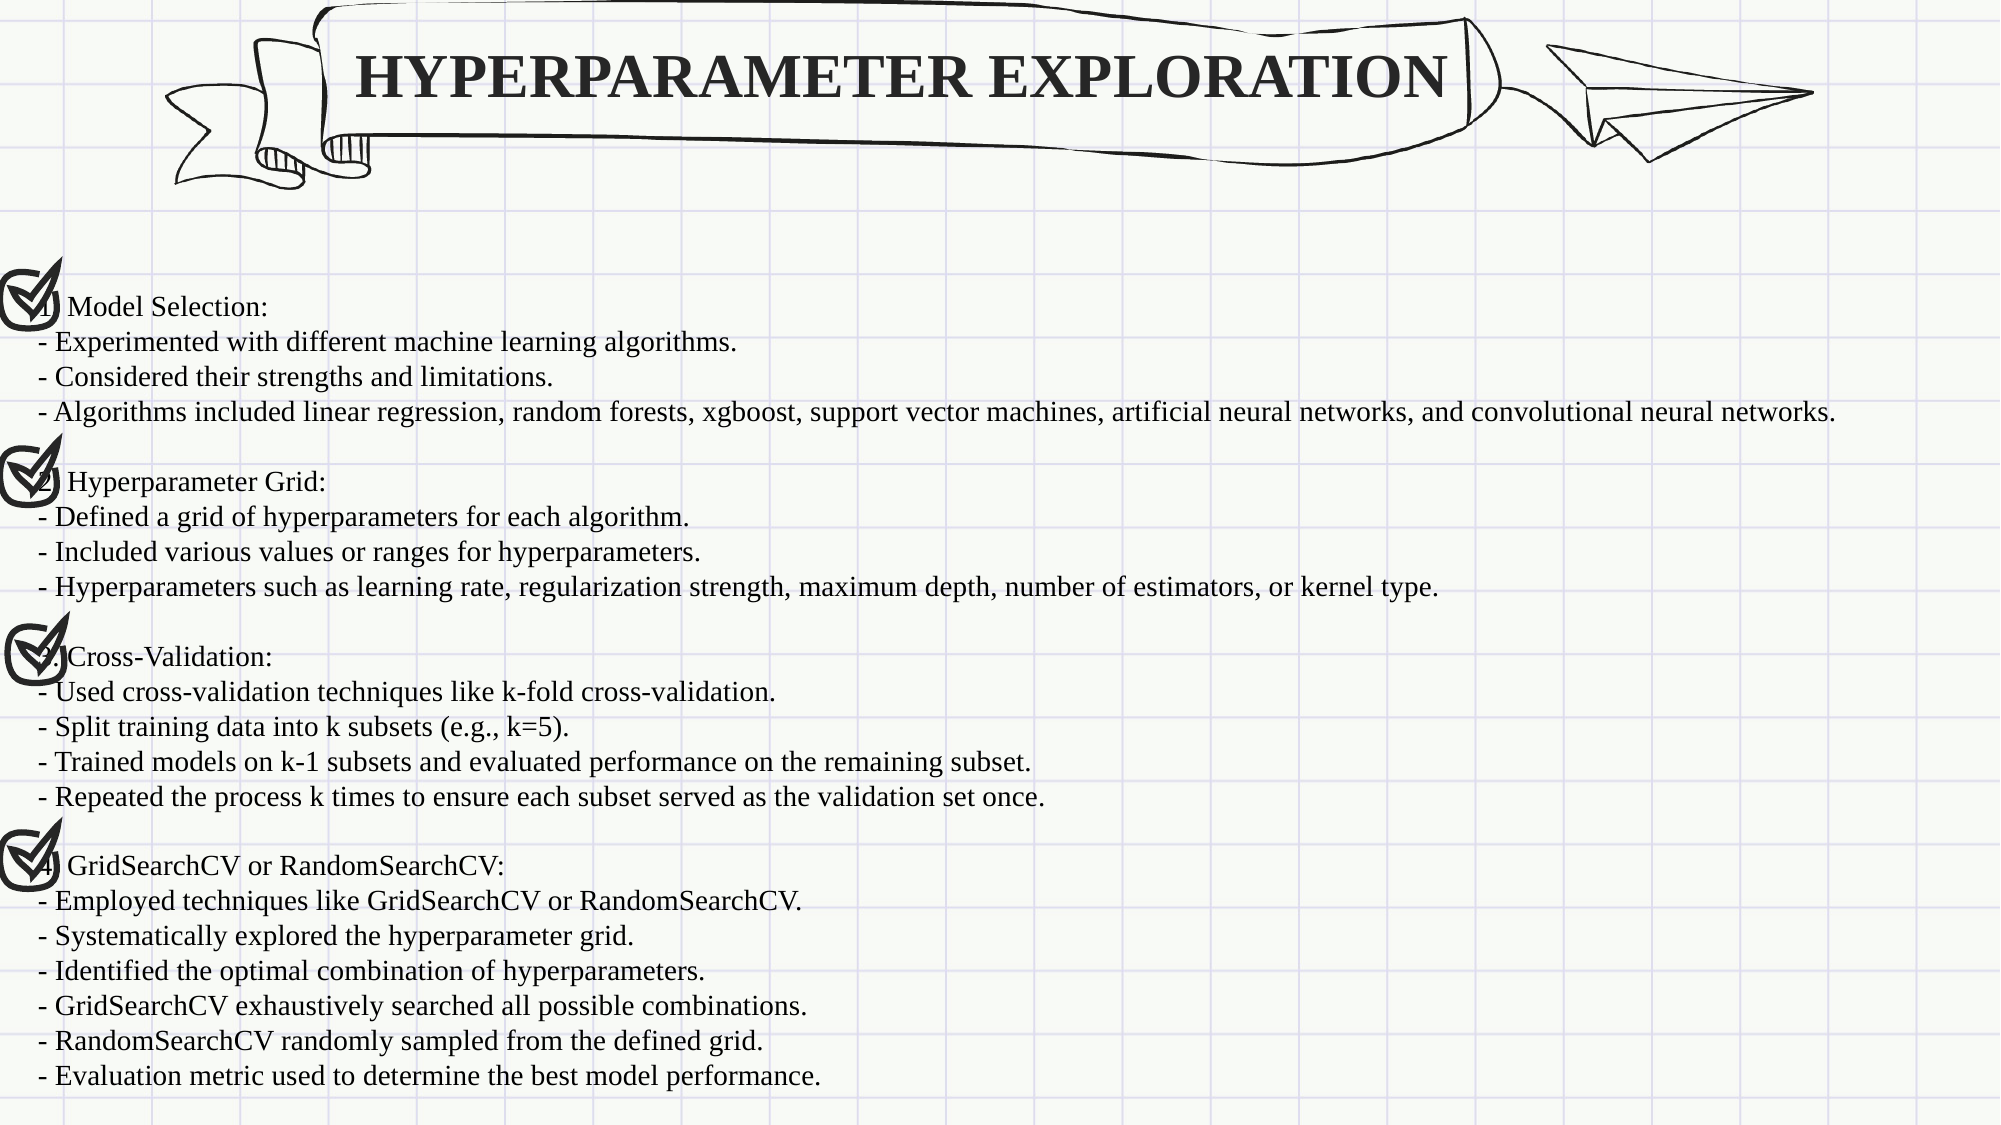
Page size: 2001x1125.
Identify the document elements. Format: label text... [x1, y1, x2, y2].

table_cell [0, 0, 2000, 1125]
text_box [7, 619, 66, 684]
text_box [0, 825, 58, 889]
picture [165, 0, 1814, 190]
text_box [0, 264, 58, 329]
text_box 1. Model Selection: - Experimented with different machine learning algorithms. - Considered their strengths and limitations. - Algorithms included linear regression, random forests, xgboost, support vector machines, artificial neural networks, and convolutional neural networks. 2. Hyperparameter Grid: - Defined a grid of hyperparameters for each algorithm. - Included various values or ranges for hyperparameters. - Hyperparameters such as learning rate, regularization strength, maximum depth, number of estimators, or kernel type. 3. Cross-Validation: - Used cross-validation techniques like k-fold cross-validation. - Split training data into k subsets (e.g., k=5). - Trained models on k-1 subsets and evaluated performance on the remaining subset. - Repeated the process k times to ensure each subset served as the validation set once. 4. GridSearchCV or RandomSearchCV: - Employed techniques like GridSearchCV or RandomSearchCV. - Systematically explored the hyperparameter grid. - Identified the optimal combination of hyperparameters. - GridSearchCV exhaustively searched all possible combinations. - RandomSearchCV randomly sampled from the defined grid. - Evaluation metric used to determine the best model performance. [23, 279, 1977, 1099]
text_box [0, 441, 58, 506]
